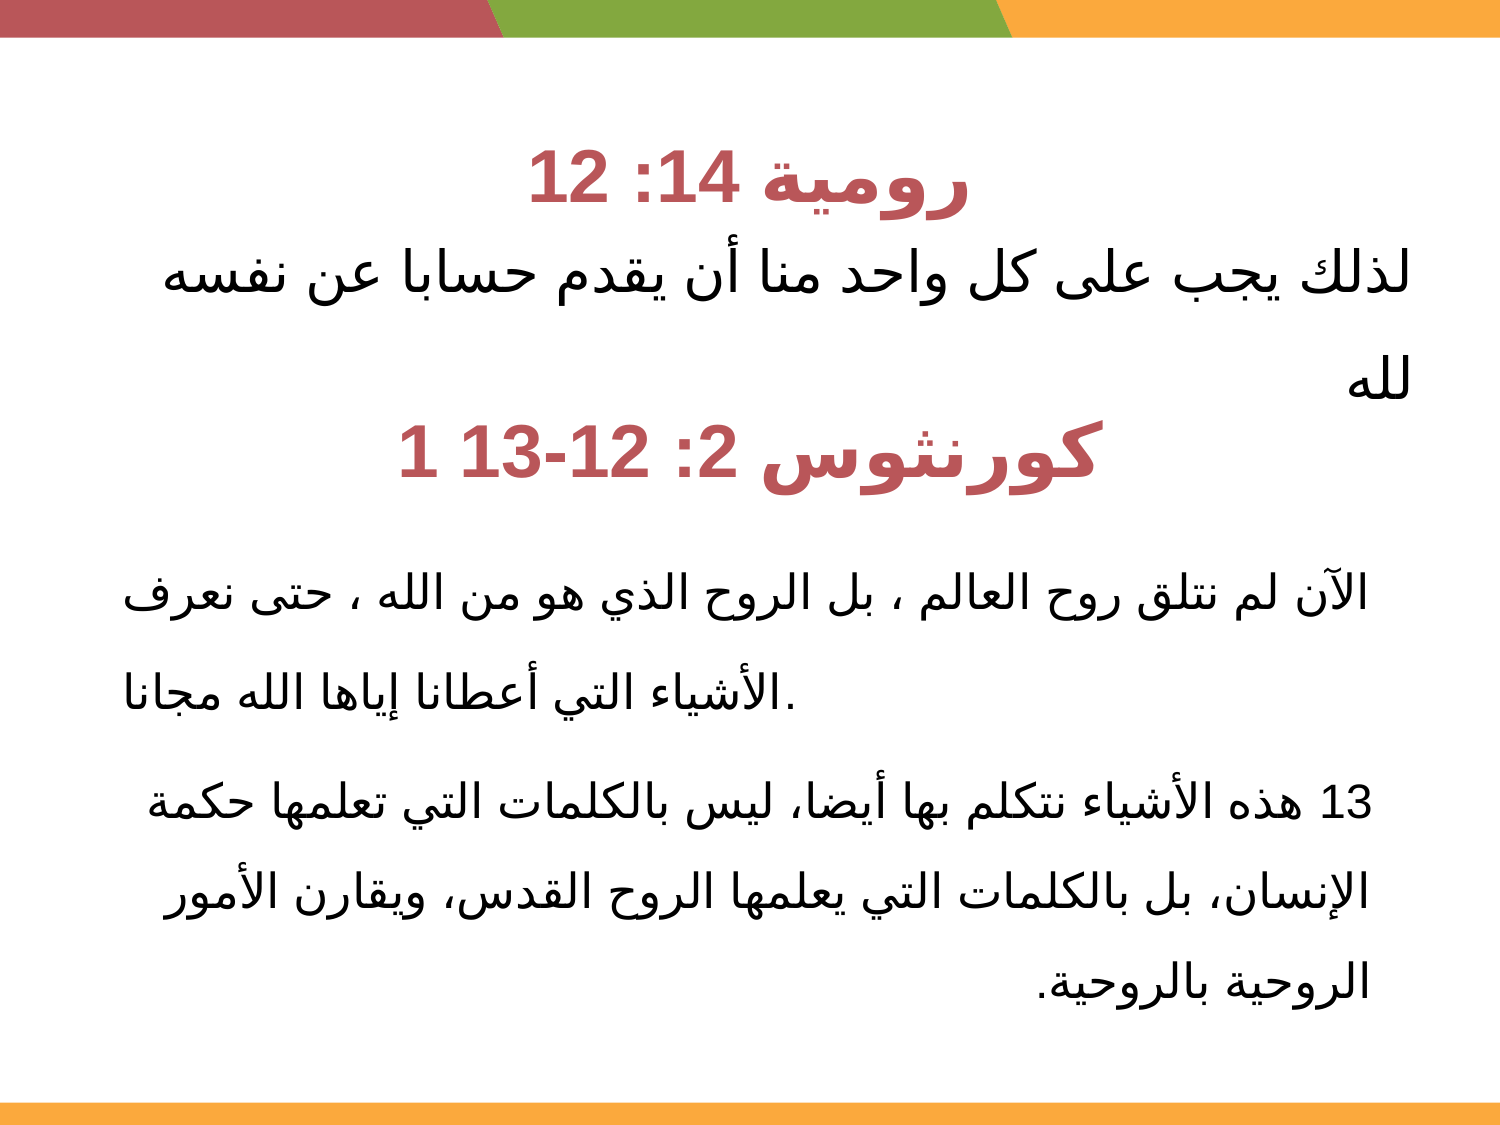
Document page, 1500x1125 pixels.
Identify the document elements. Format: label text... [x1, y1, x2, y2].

list لذلك يجب على كل واحد منا أن يقدم حسابا عن نفسه لله [140, 228, 1435, 338]
text_box الآن لم نتلق روح العالم ، بل الروح الذي هو من الله ، حتى نعرف الأشياء التي أعطانا إياها الله مجانا. 13 هذه الأشياء نتكلم بها أيضا، ليس بالكلمات التي تعلمها حكمة الإنسان، بل بالكلمات التي يعلمها الروح القدس، ويقارن الأمور الروحية بالروحية. [100, 543, 1395, 846]
text_box 1 كورنثوس 2: 12-13 [103, 394, 1397, 506]
title رومية 14: 12 [103, 119, 1397, 338]
